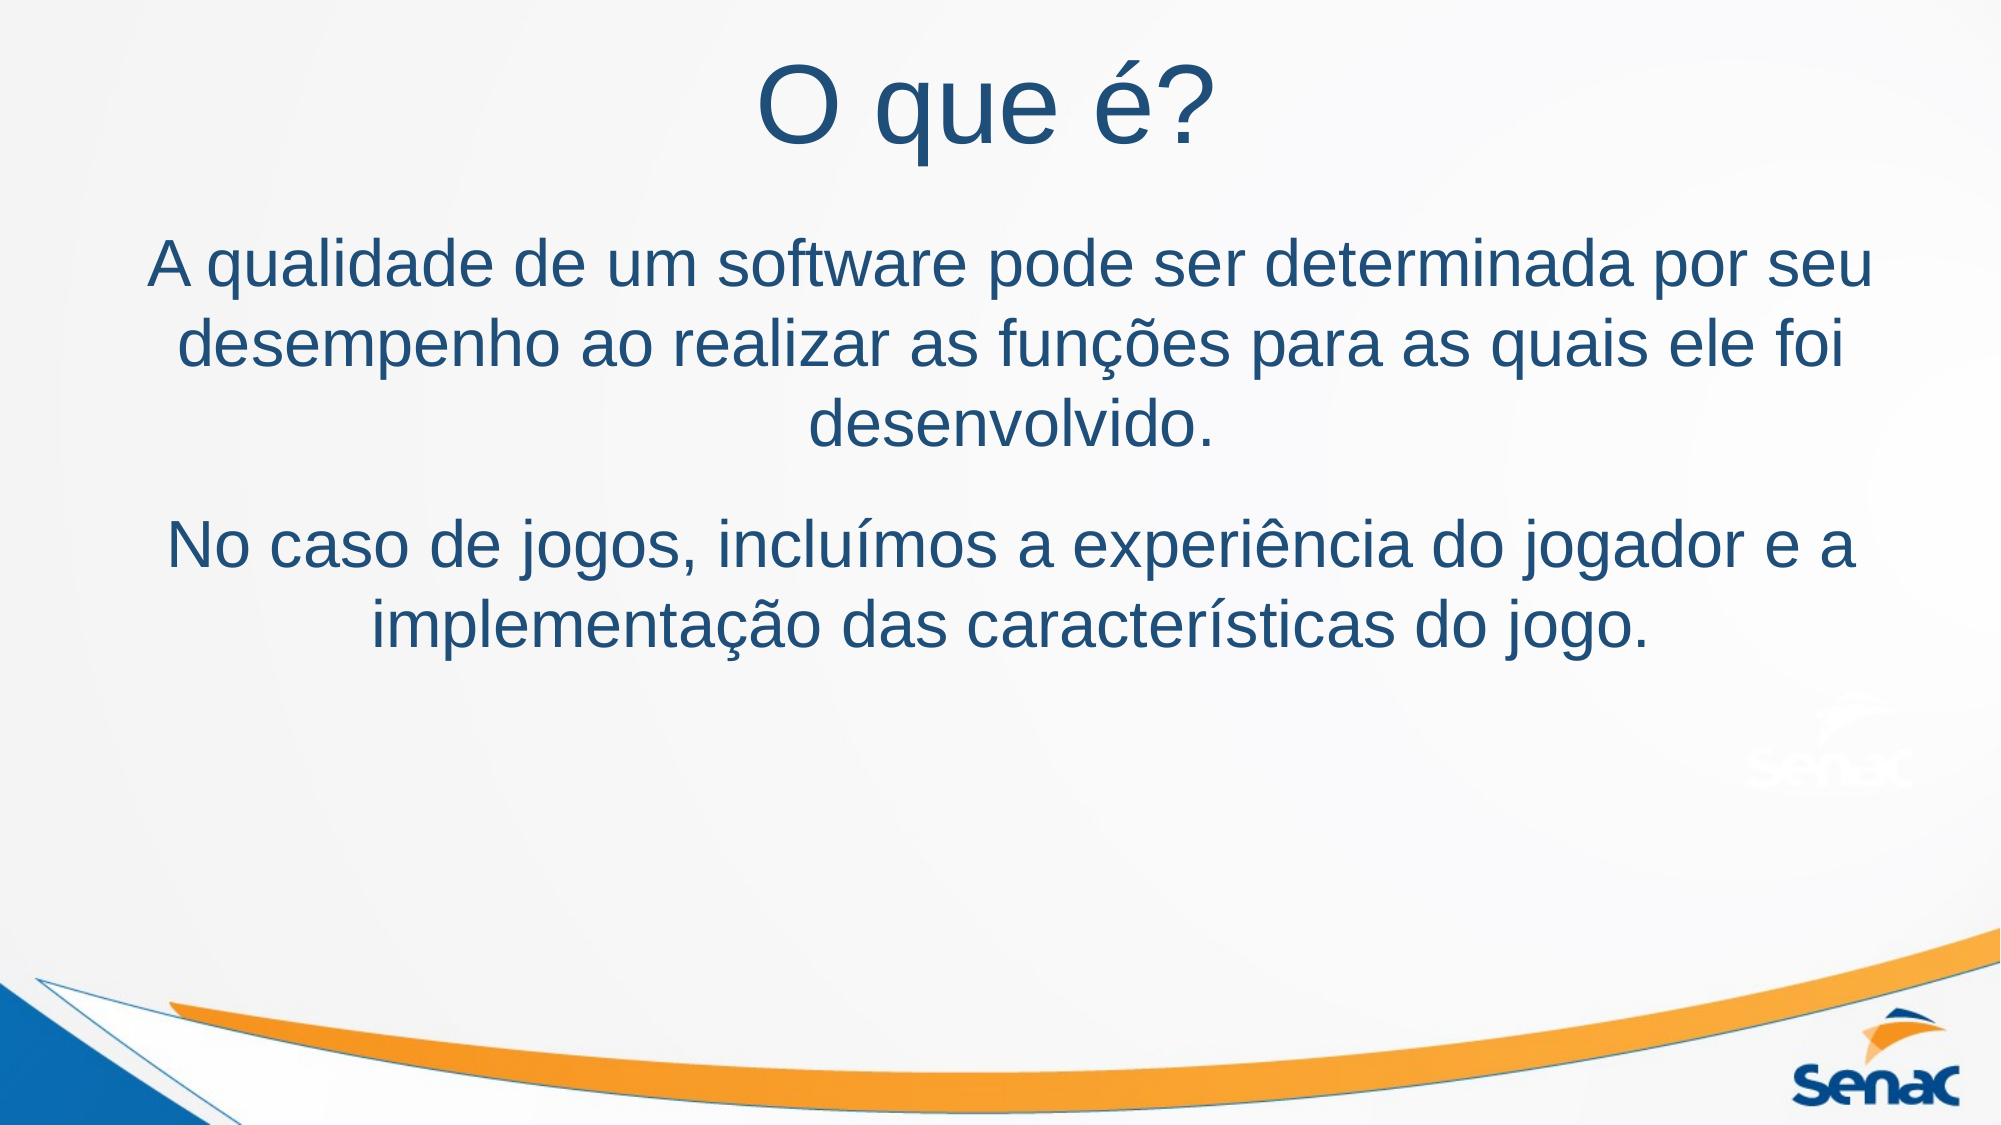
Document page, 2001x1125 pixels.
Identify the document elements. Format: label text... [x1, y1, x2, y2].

title O que é? [0, 36, 1973, 178]
picture [0, 0, 2001, 1125]
list A qualidade de um software pode ser determinada por seu desempenho ao realizar as funções para as quais ele foi desenvolvido. No caso de jogos, incluímos a experiência do jogador e a implementação das características do jogo. [52, 211, 1973, 926]
